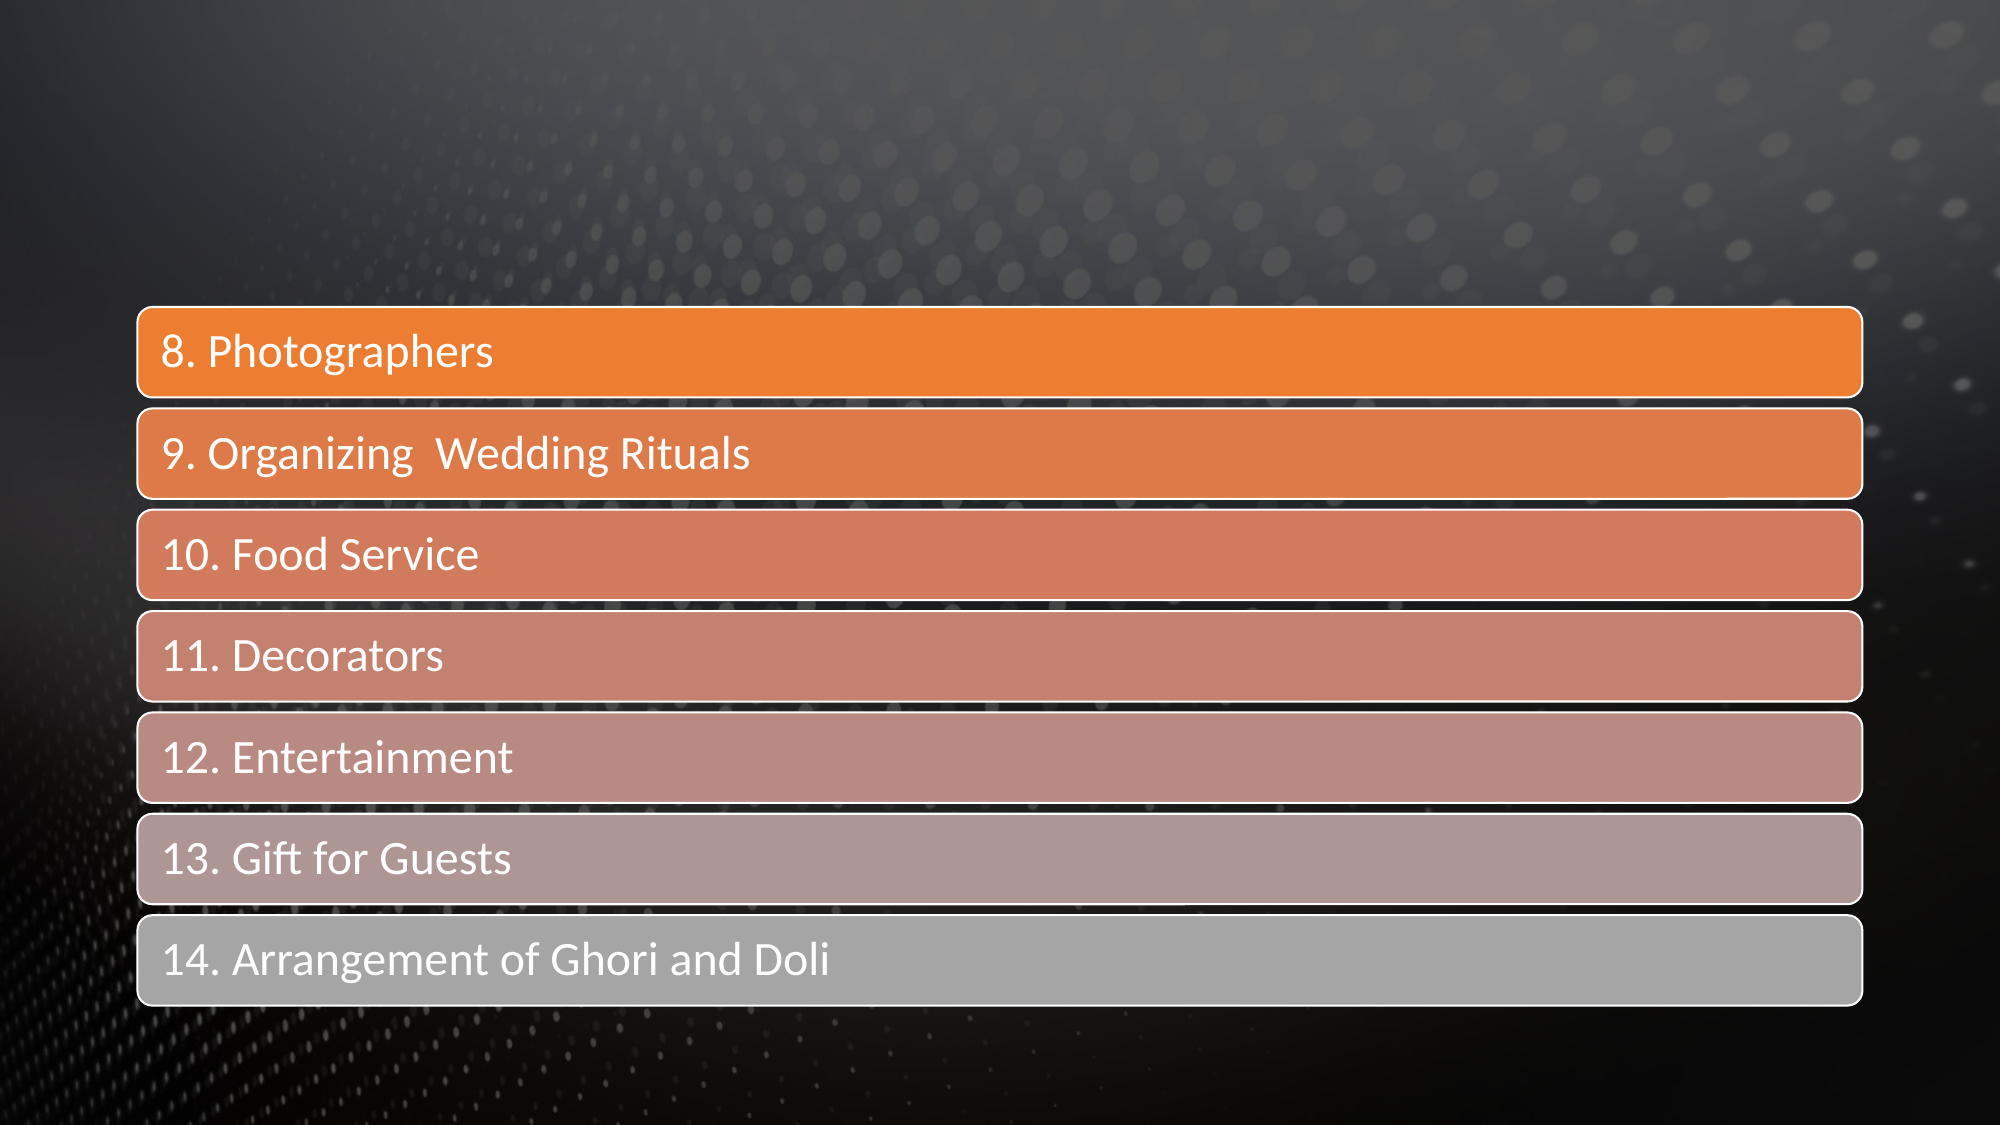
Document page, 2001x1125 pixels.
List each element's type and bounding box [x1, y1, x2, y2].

picture [0, 0, 2000, 1125]
list [137, 299, 1863, 1014]
